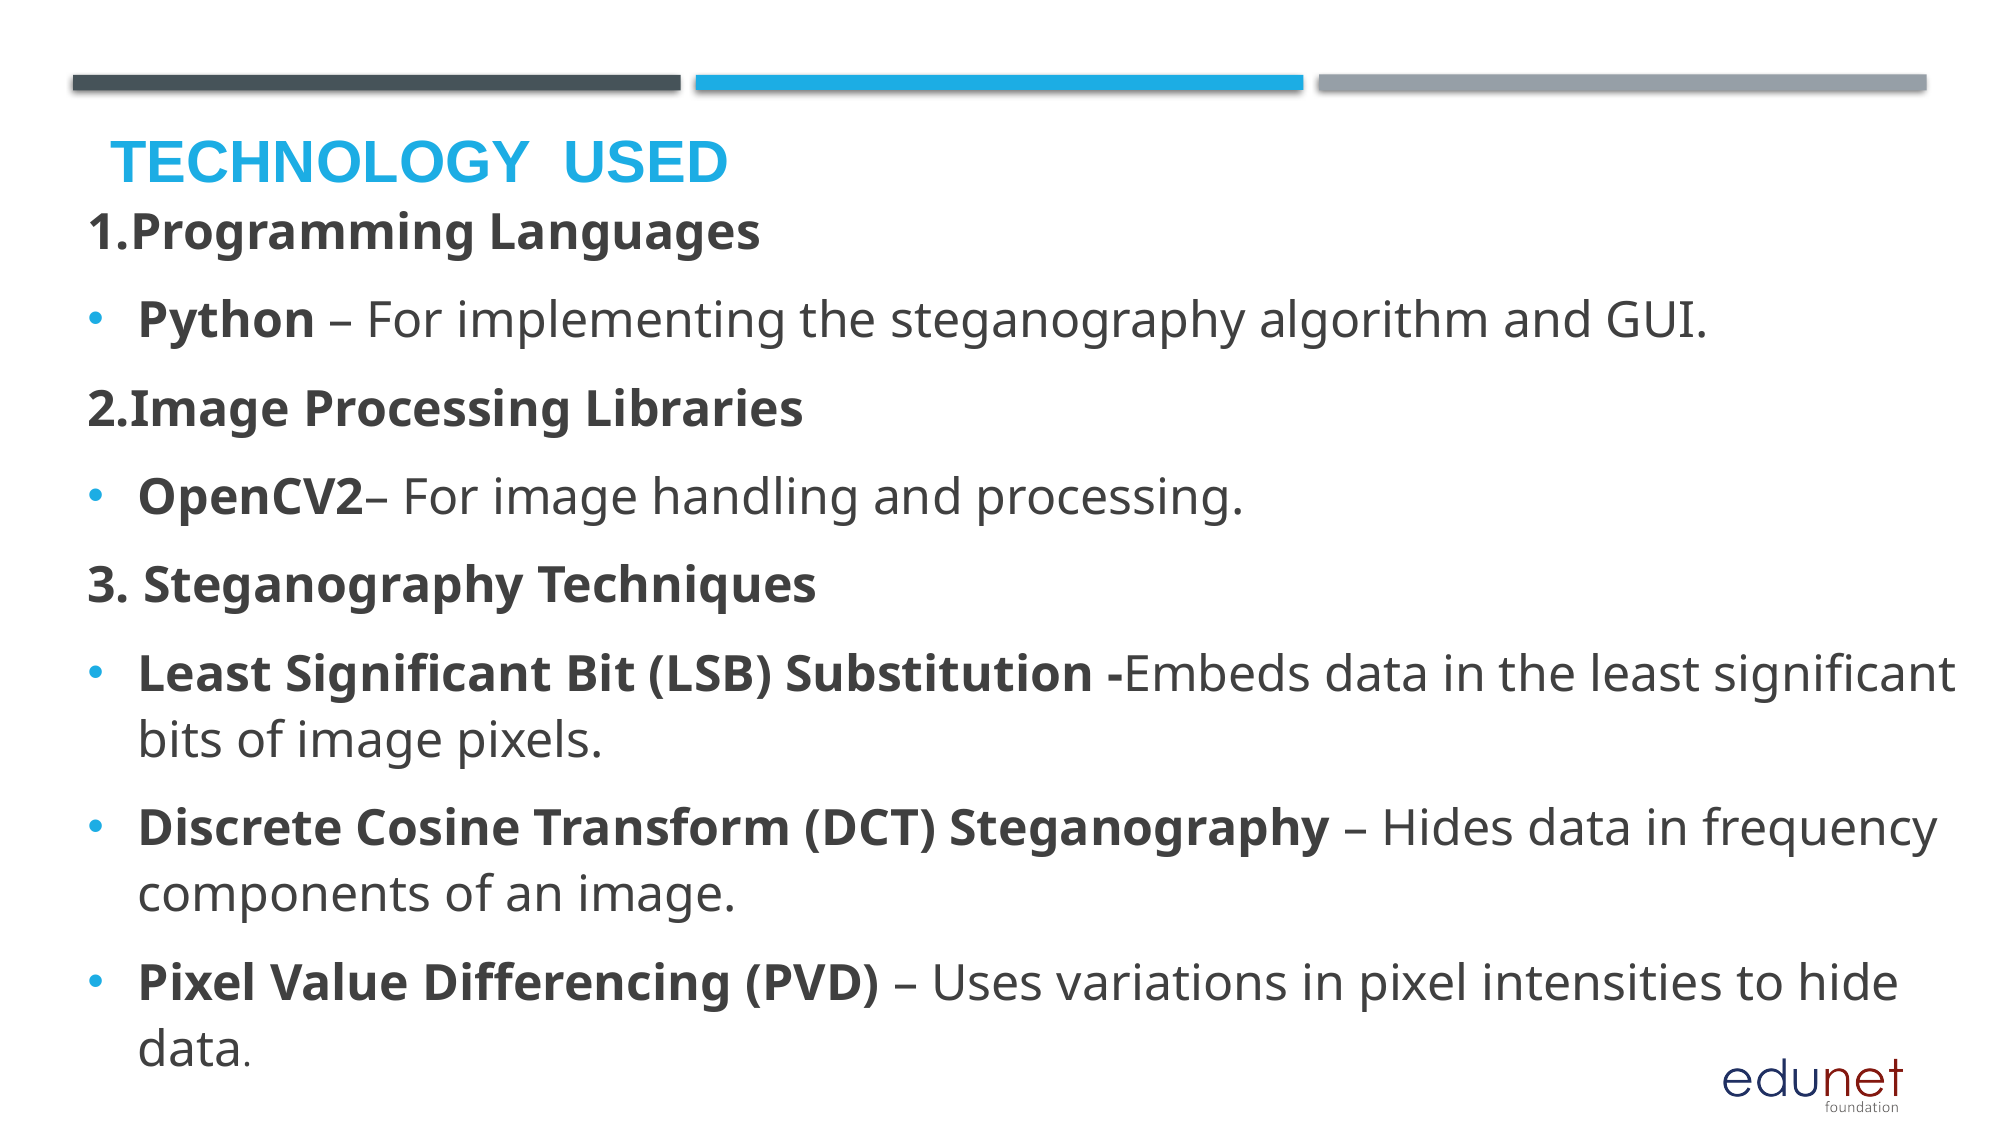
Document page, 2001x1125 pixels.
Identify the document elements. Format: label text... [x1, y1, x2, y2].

list 1.Programming Languages Python – For implementing the steganography algorithm and GUI. 2.Image Processing Libraries OpenCV2– For image handling and processing. 3. Steganography Techniques Least Significant Bit (LSB) Substitution -Embeds data in the least significant bits of image pixels. Discrete Cosine Transform (DCT) Steganography – Hides data in frequency components of an image. Pixel Value Differencing (PVD) – Uses variations in pixel intensities to hide data. [72, 178, 1978, 1091]
picture [1719, 1091, 1905, 1116]
title Technology used [95, 115, 1905, 178]
